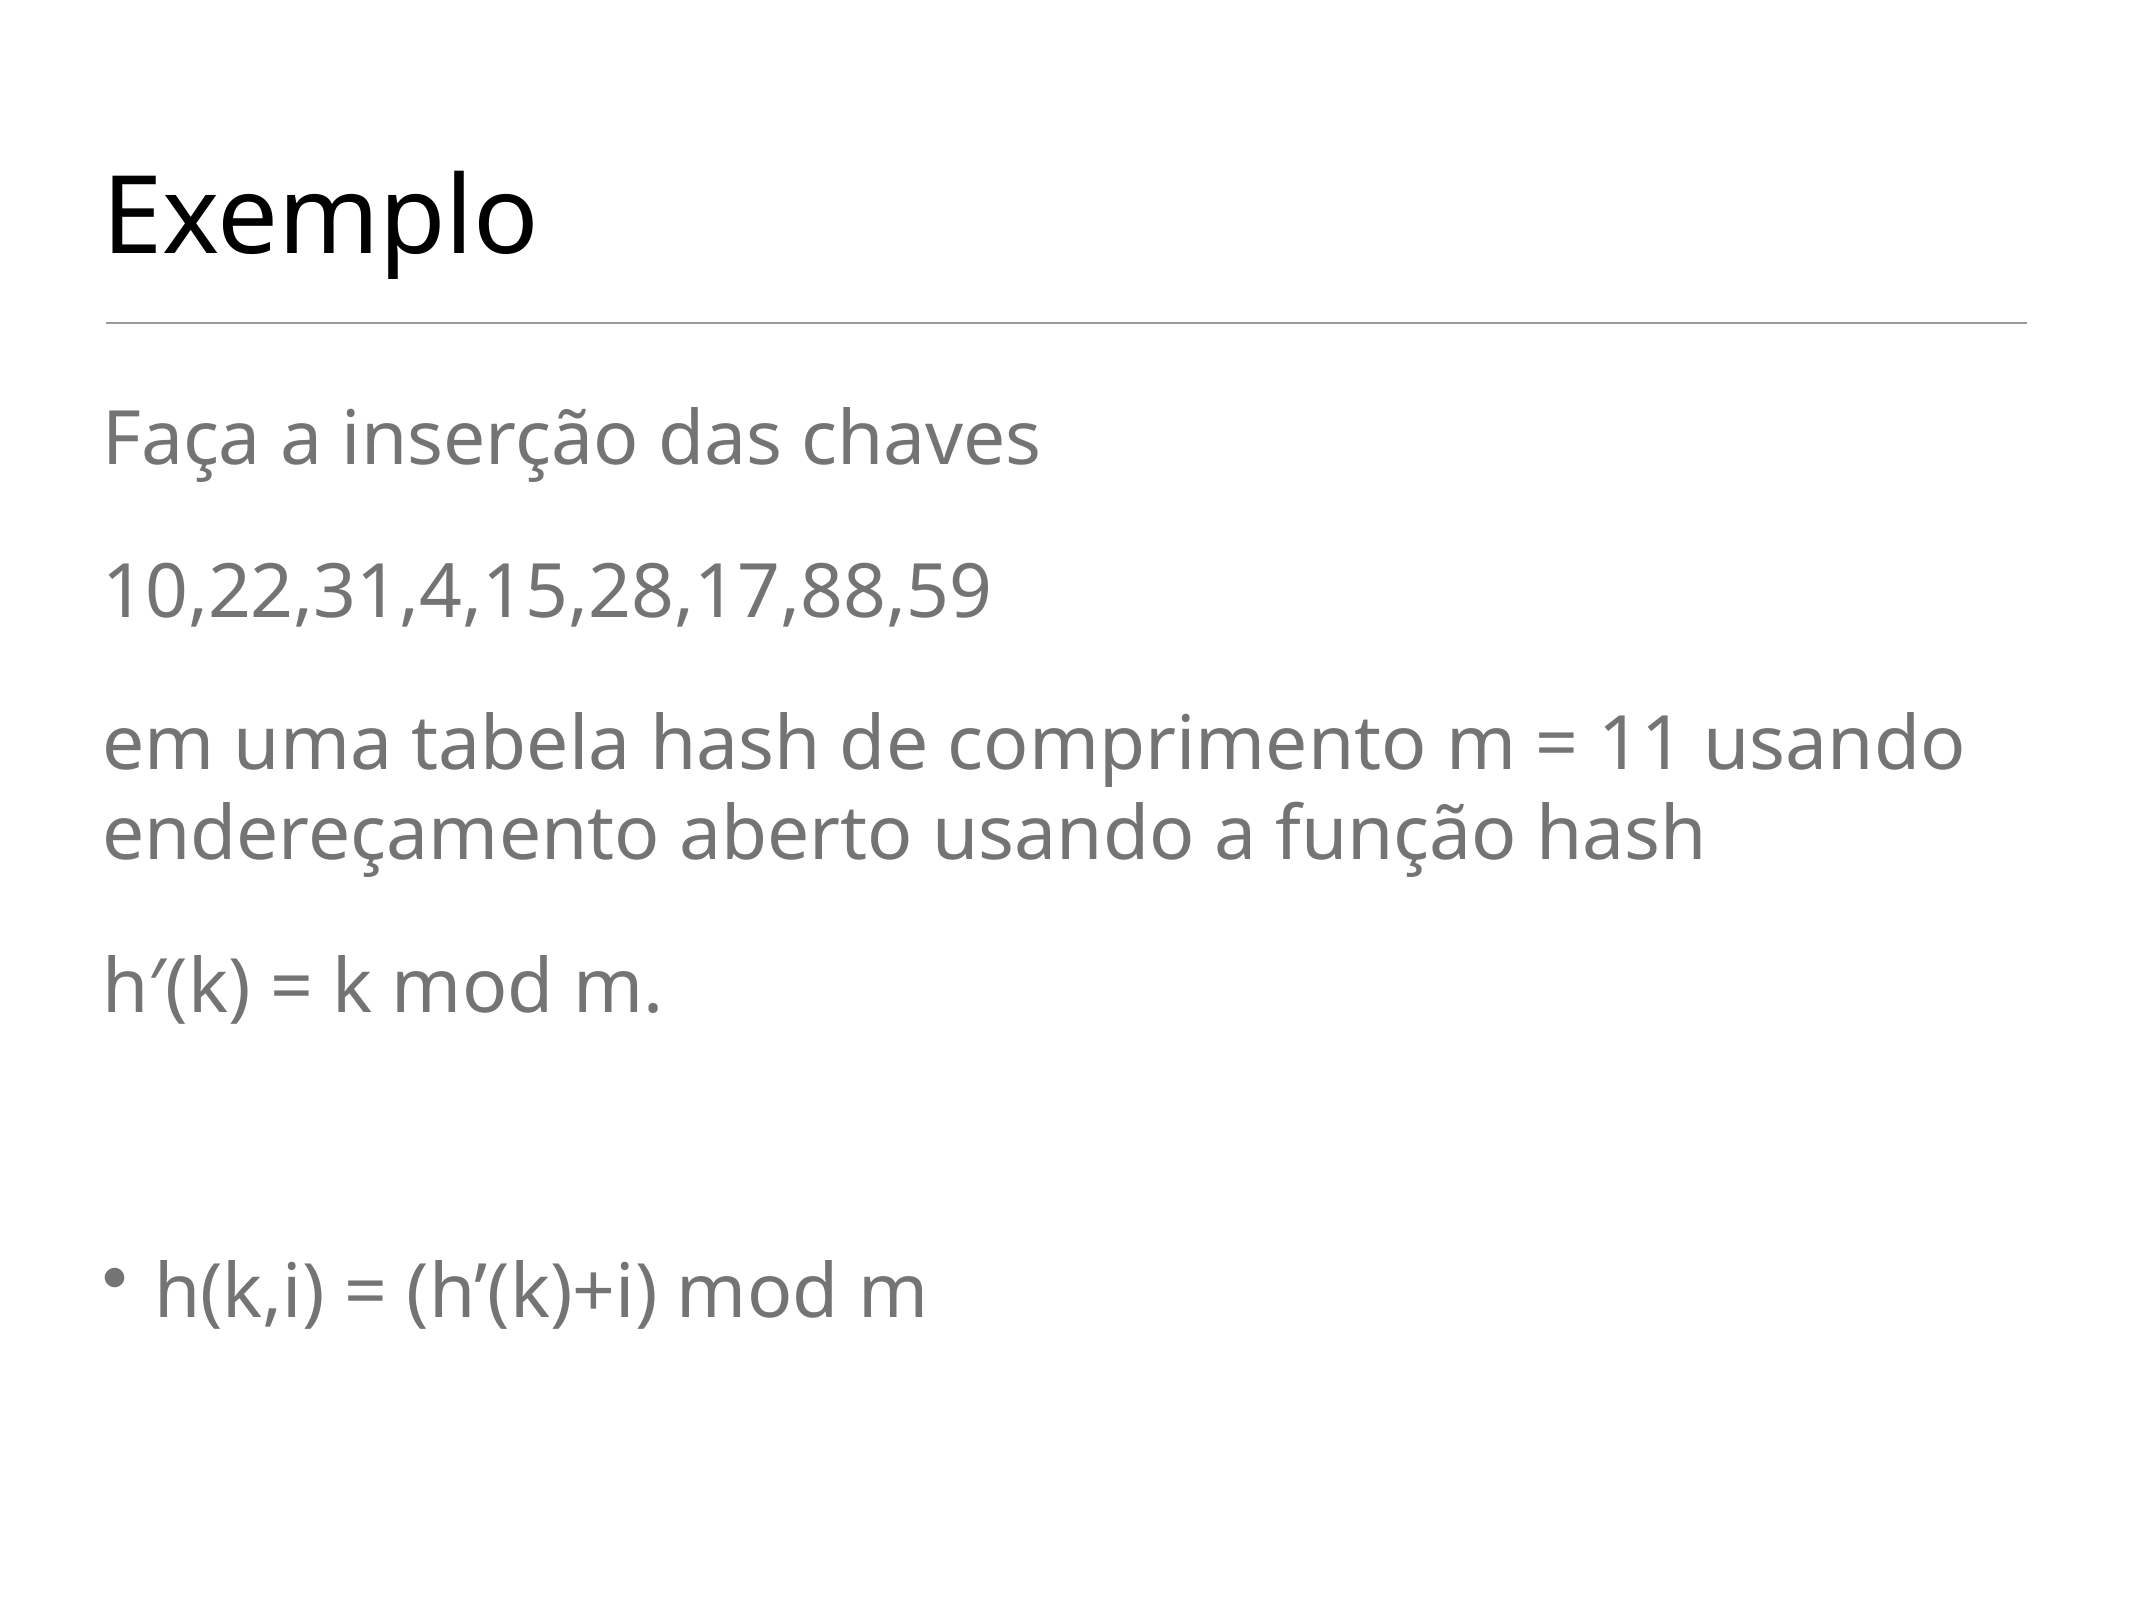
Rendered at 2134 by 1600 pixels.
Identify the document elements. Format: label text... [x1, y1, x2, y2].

title Exemplo [93, 53, 2041, 284]
list Faça a inserção das chaves 10,22,31,4,15,28,17,88,59 em uma tabela hash de comprimento m = 11 usando endereçamento aberto usando a função hash h′(k) = k mod m. h(k,i) = (h’(k)+i) mod m [93, 380, 2041, 1459]
